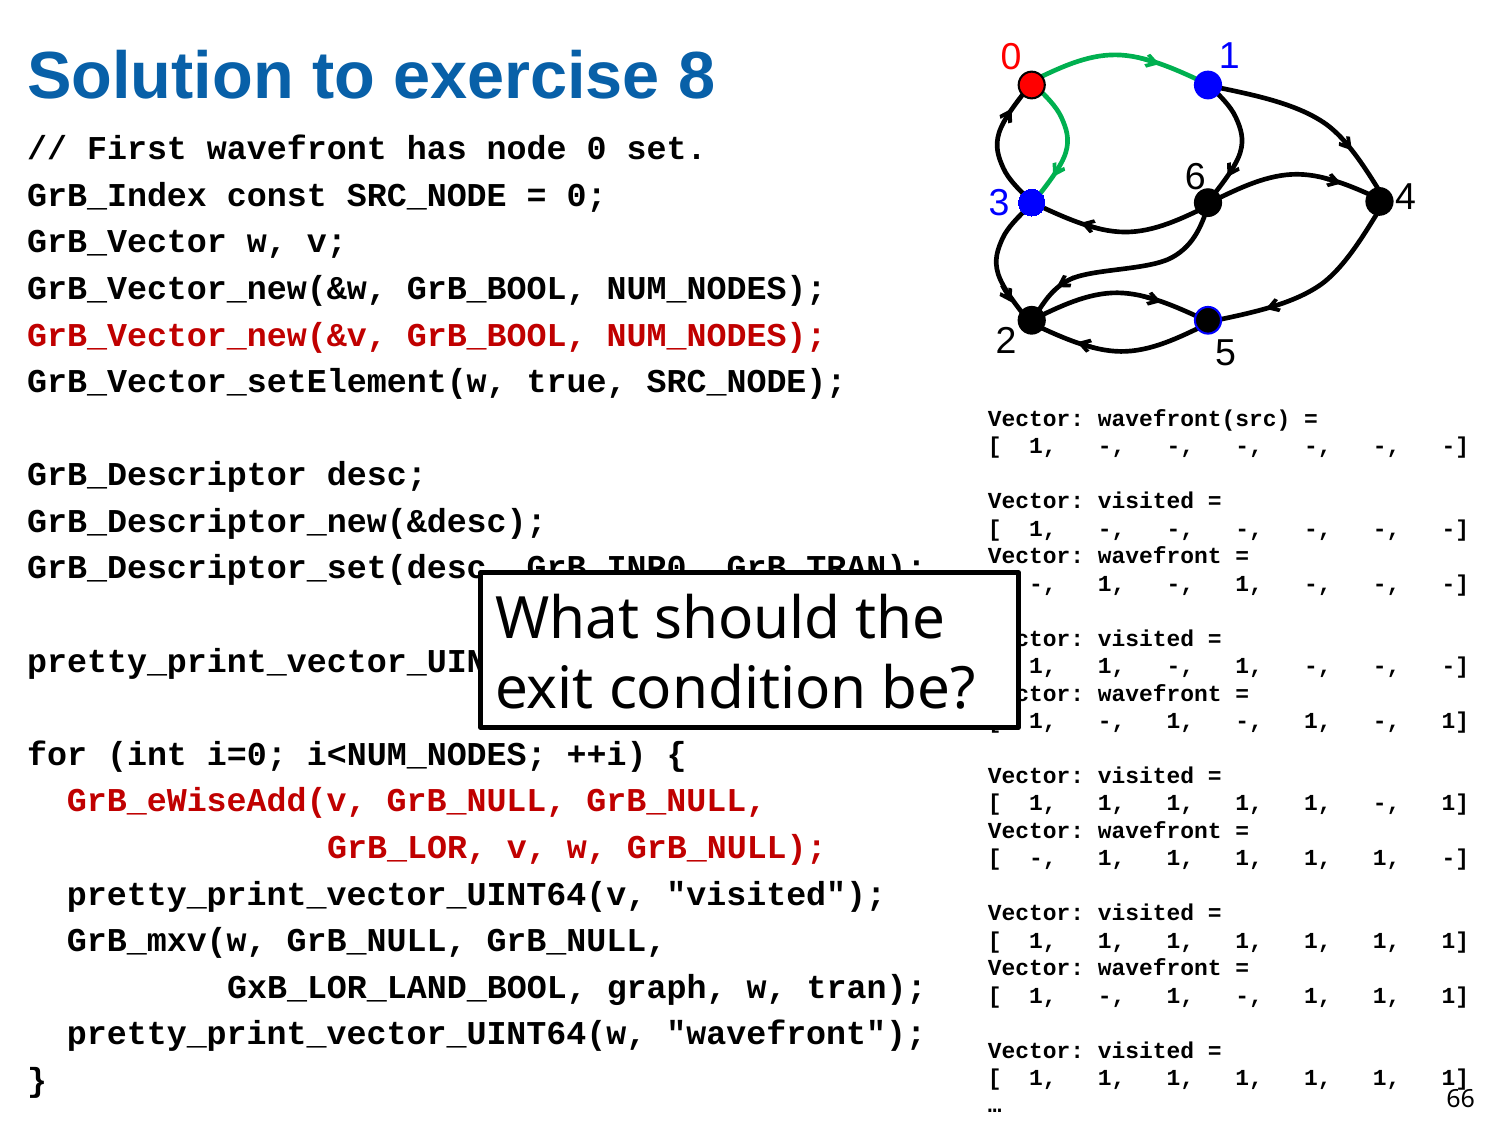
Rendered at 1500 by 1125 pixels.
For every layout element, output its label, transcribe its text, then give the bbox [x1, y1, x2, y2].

slide_number 66 [1431, 1074, 1500, 1125]
title Solution to exercise 8 [27, 31, 971, 126]
list // First wavefront has node 0 set. GrB_Index const SRC_NODE = 0; GrB_Vector w, v; GrB_Vector_new(&w, GrB_BOOL, NUM_NODES); GrB_Vector_new(&v, GrB_BOOL, NUM_NODES); GrB_Vector_setElement(w, true, SRC_NODE); GrB_Descriptor desc; GrB_Descriptor_new(&desc); GrB_Descriptor_set(desc, GrB_INP0, GrB_TRAN); pretty_print_vector_UINT64(w, "wavefront(src)"); for (int i=0; i<NUM_NODES; ++i) { GrB_eWiseAdd(v, GrB_NULL, GrB_NULL, GrB_LOR, v, w, GrB_NULL); pretty_print_vector_UINT64(v, "visited"); GrB_mxv(w, GrB_NULL, GrB_NULL, GxB_LOR_LAND_BOOL, graph, w, tran); pretty_print_vector_UINT64(w, "wavefront"); } [26, 126, 1053, 1125]
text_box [976, 23, 1428, 373]
text_box Vector: wavefront(src) = [ 1, -, -, -, -, -, -] Vector: visited = [ 1, -, -, -, -, -, -] Vector: wavefront = [ -, 1, -, 1, -, -, -] Vector: visited = [ 1, 1, -, 1, -, -, -] Vector: wavefront = [ 1, -, 1, -, 1, -, 1] Vector: visited = [ 1, 1, 1, 1, 1, -, 1] Vector: wavefront = [ -, 1, 1, 1, 1, 1, -] Vector: visited = [ 1, 1, 1, 1, 1, 1, 1] Vector: wavefront = [ 1, -, 1, -, 1, 1, 1] Vector: visited = [ 1, 1, 1, 1, 1, 1, 1] … [1053, 396, 1500, 1125]
text_box What should the exit condition be? [478, 571, 1021, 729]
